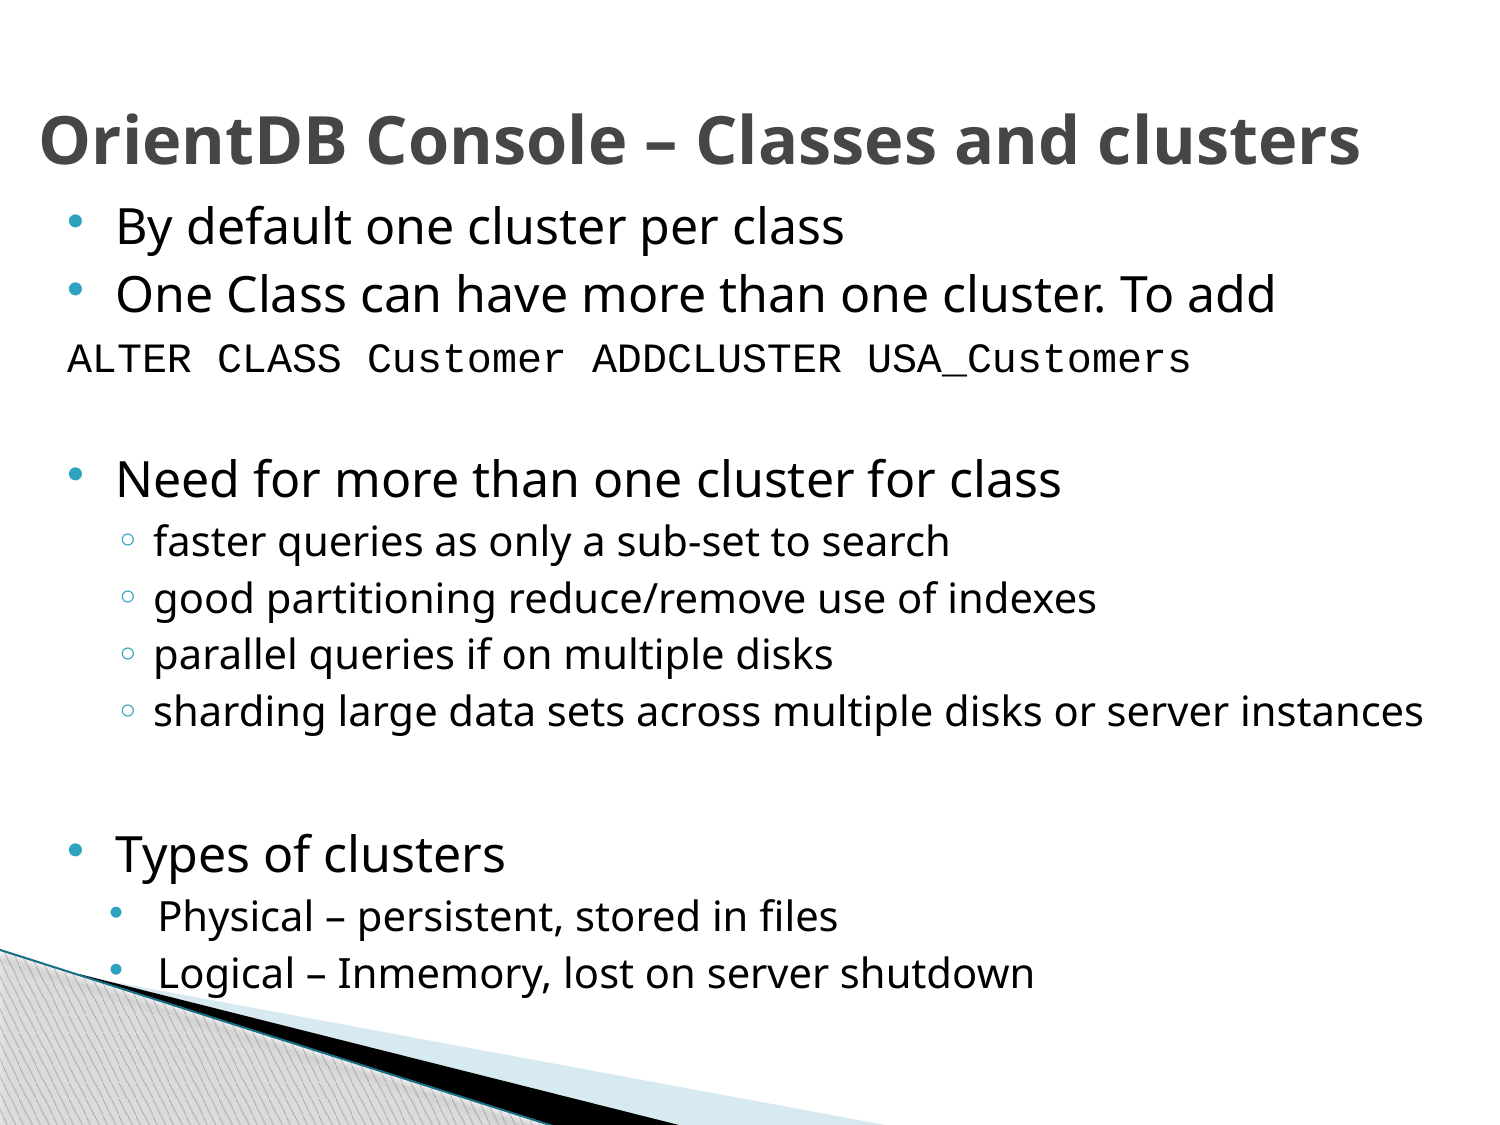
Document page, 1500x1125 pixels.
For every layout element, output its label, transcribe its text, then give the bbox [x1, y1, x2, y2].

list By default one cluster per class One Class can have more than one cluster. To add ALTER CLASS Customer ADDCLUSTER USA_Customers Need for more than one cluster for class faster queries as only a sub-set to search good partitioning reduce/remove use of indexes parallel queries if on multiple disks sharding large data sets across multiple disks or server instances Types of clusters Physical – persistent, stored in files Logical – Inmemory, lost on server shutdown [37, 187, 1475, 1068]
title OrientDB Console – Classes and clusters [24, 51, 1500, 226]
